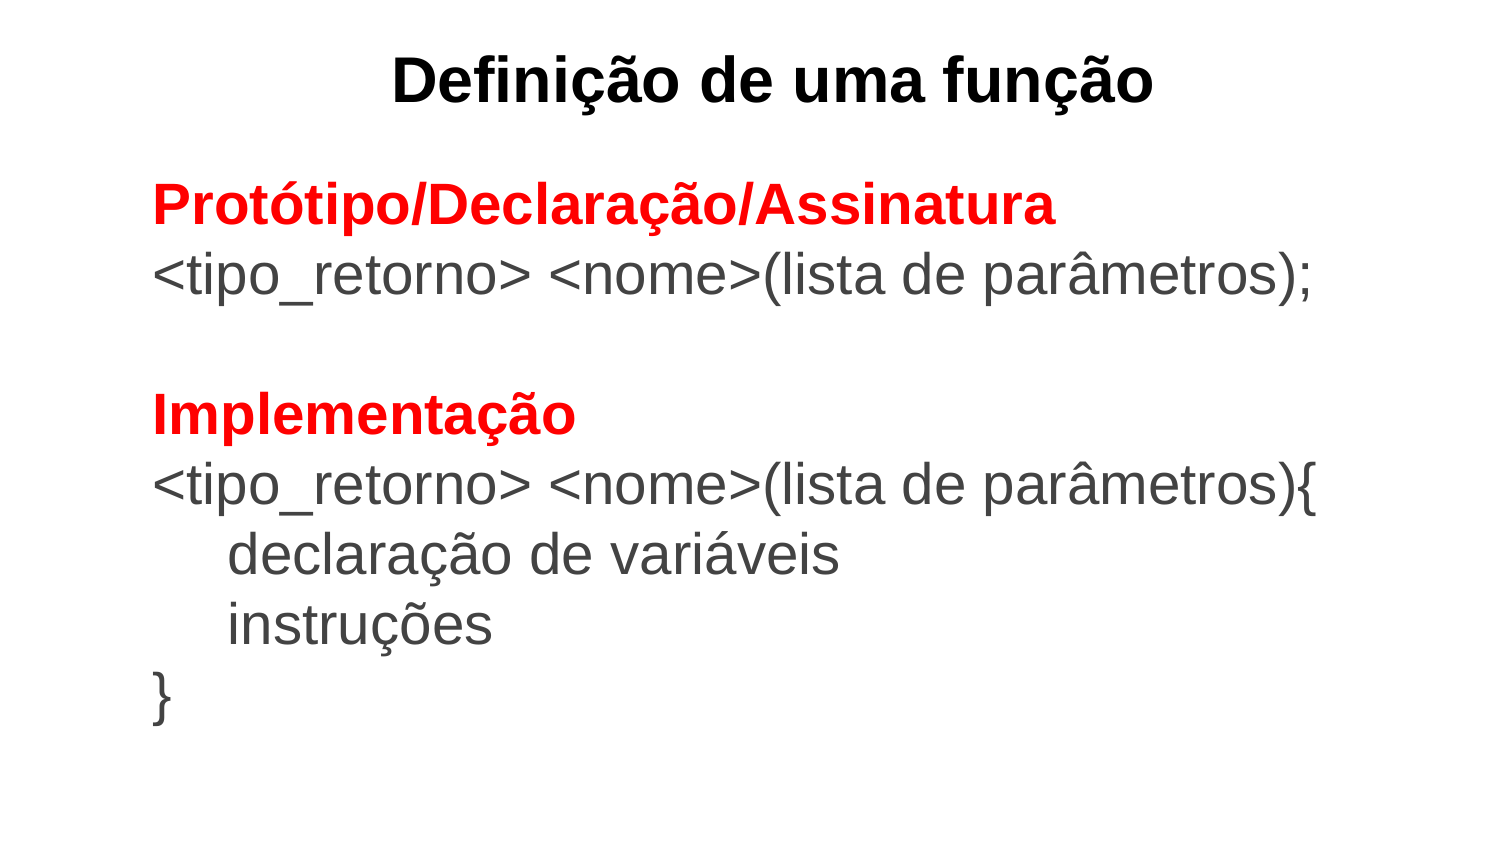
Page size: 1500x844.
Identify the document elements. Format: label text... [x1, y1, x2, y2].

text_box Definição de uma função [98, 22, 1448, 130]
text_box Protótipo/Declaração/Assinatura <tipo_retorno> <nome>(lista de parâmetros); Implementação <tipo_retorno> <nome>(lista de parâmetros){ declaração de variáveis instruções } [137, 151, 1409, 754]
